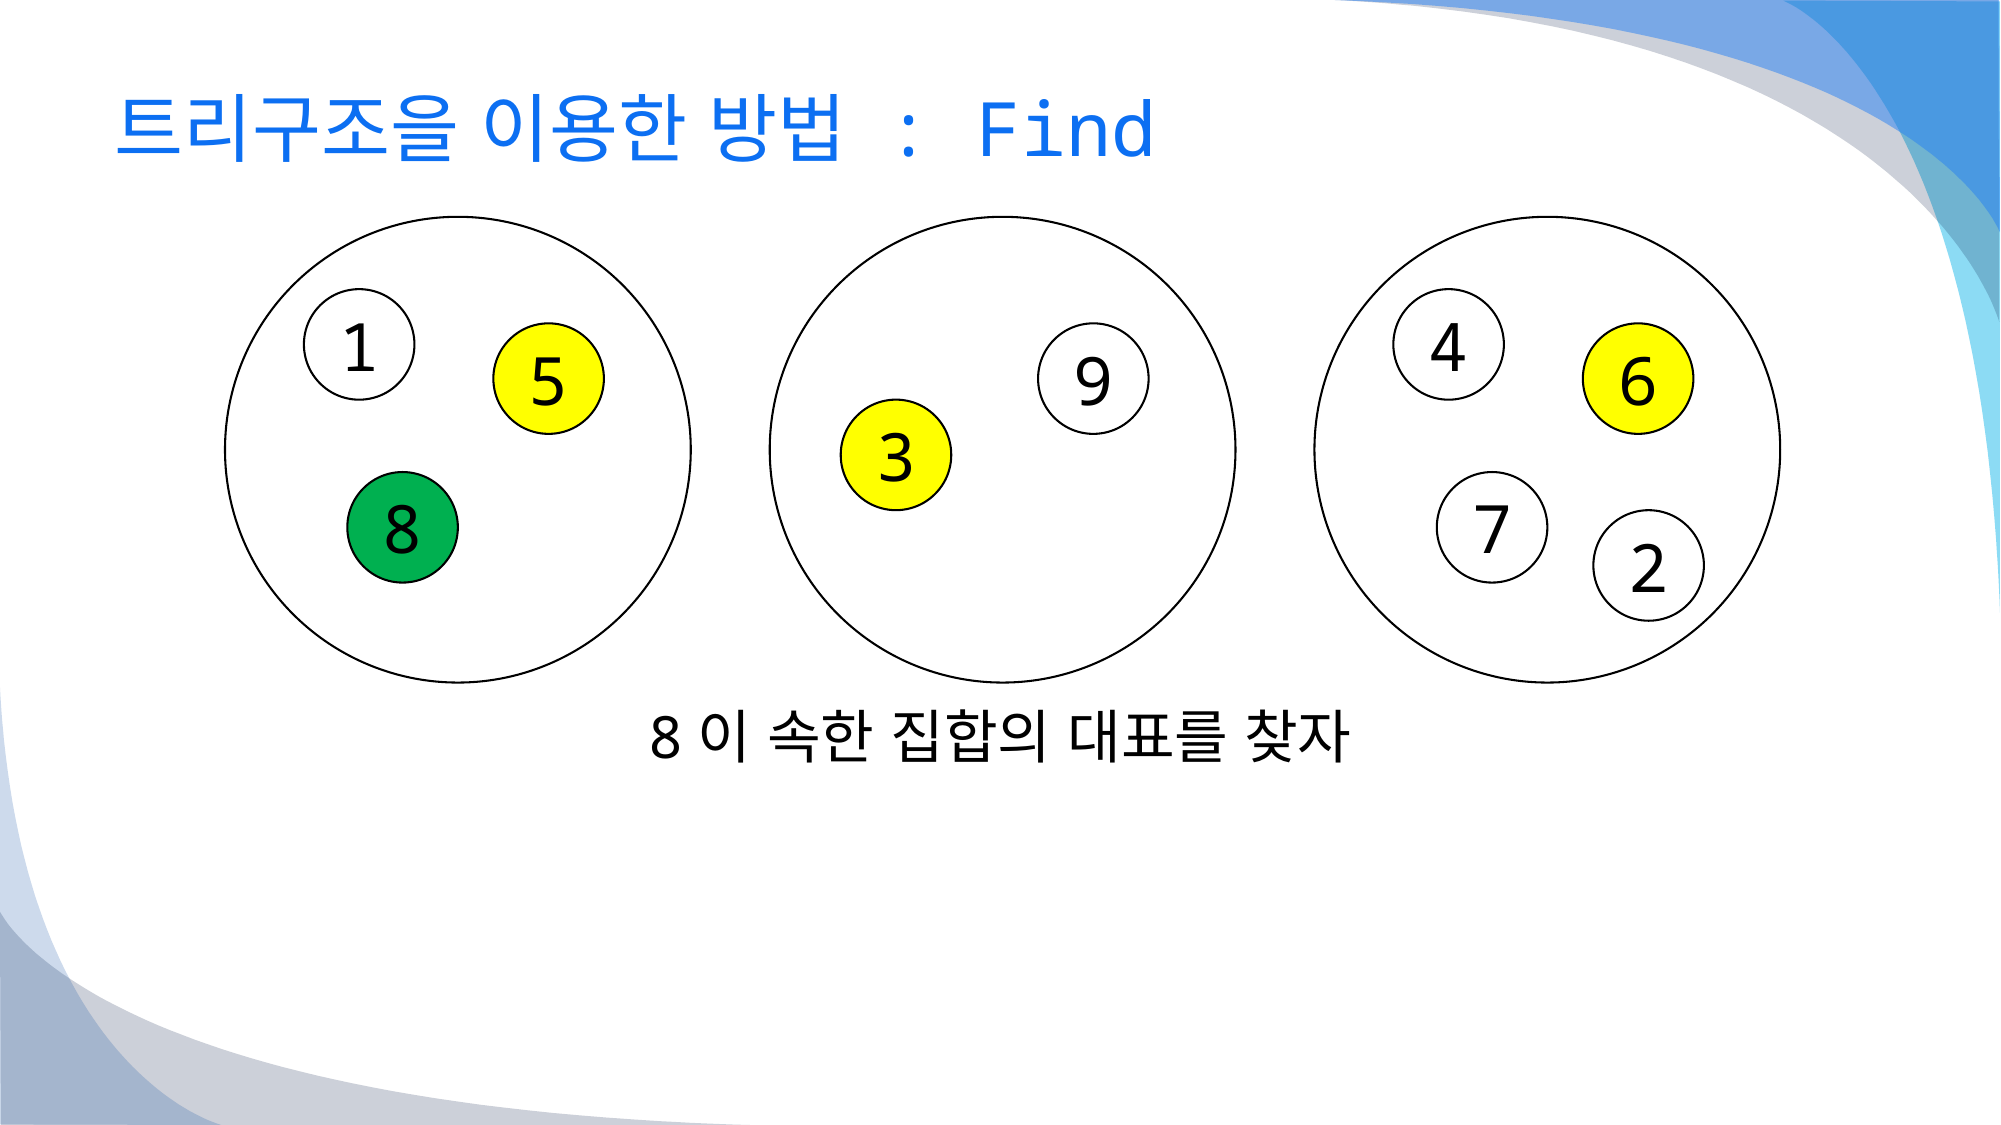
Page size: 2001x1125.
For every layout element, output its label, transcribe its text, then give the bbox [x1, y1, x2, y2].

text_box 4 [1392, 288, 1505, 401]
text_box 8이 속한 집합의 대표를 찾자 [0, 693, 2000, 778]
text_box 8 [346, 470, 459, 584]
text_box 7 [1435, 470, 1549, 584]
text_box [768, 215, 1237, 684]
title 트리구조을 이용한 방법 : Find [99, 50, 1900, 202]
text_box 6 [1581, 322, 1695, 435]
text_box 1 [302, 288, 416, 401]
text_box [1313, 215, 1782, 684]
text_box 5 [492, 322, 605, 435]
text_box [223, 215, 692, 684]
text_box 3 [839, 398, 953, 512]
text_box 9 [1037, 322, 1150, 435]
text_box 2 [1592, 509, 1705, 622]
